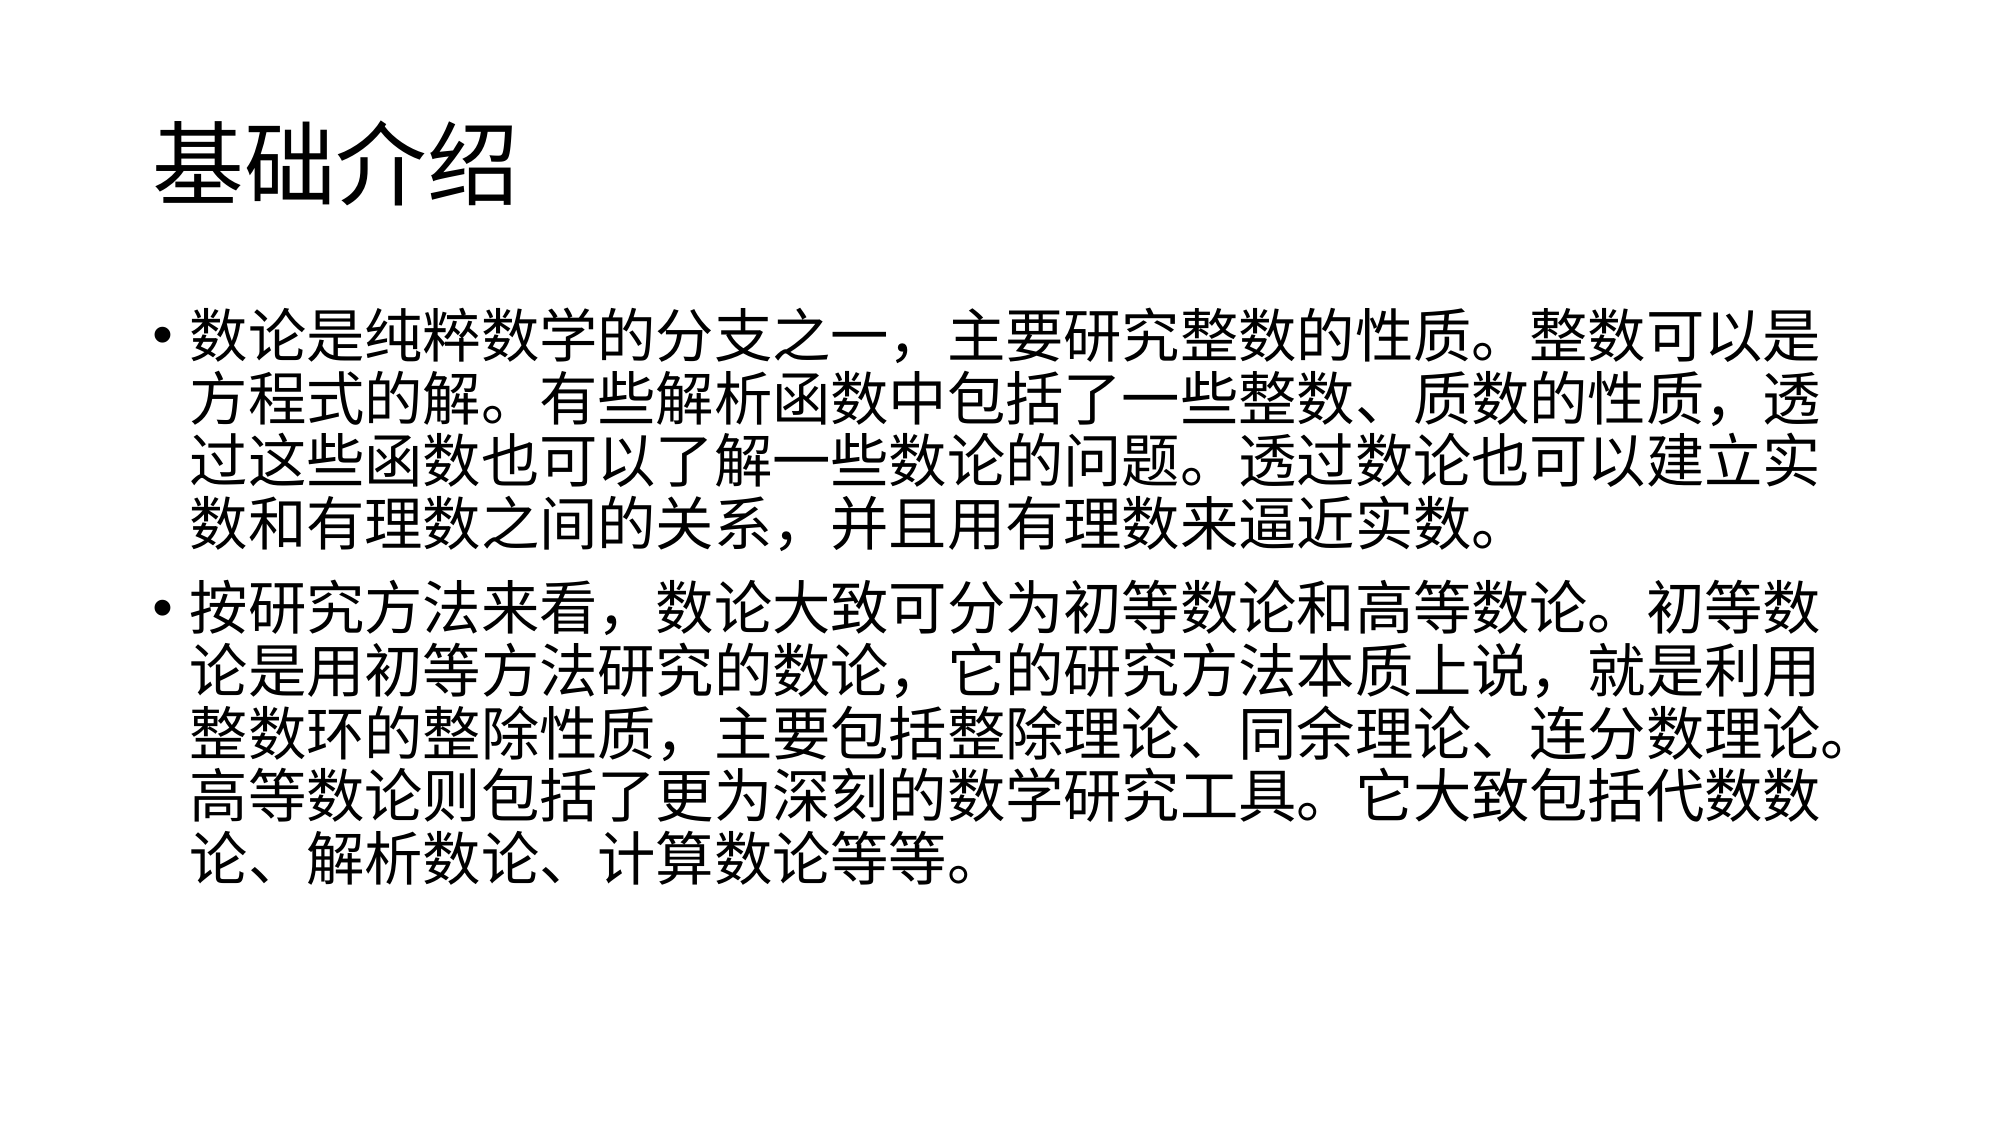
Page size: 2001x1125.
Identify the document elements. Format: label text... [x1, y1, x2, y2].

list 数论是纯粹数学的分支之一，主要研究整数的性质。整数可以是方程式的解。有些解析函数中包括了一些整数、质数的性质，透过这些函数也可以了解一些数论的问题。透过数论也可以建立实数和有理数之间的关系，并且用有理数来逼近实数。 按研究方法来看，数论大致可分为初等数论和高等数论。初等数论是用初等方法研究的数论，它的研究方法本质上说，就是利用整数环的整除性质，主要包括整除理论、同余理论、连分数理论。高等数论则包括了更为深刻的数学研究工具。它大致包括代数数论、解析数论、计算数论等等。 [137, 299, 1863, 1014]
title 基础介绍 [137, 59, 1863, 278]
